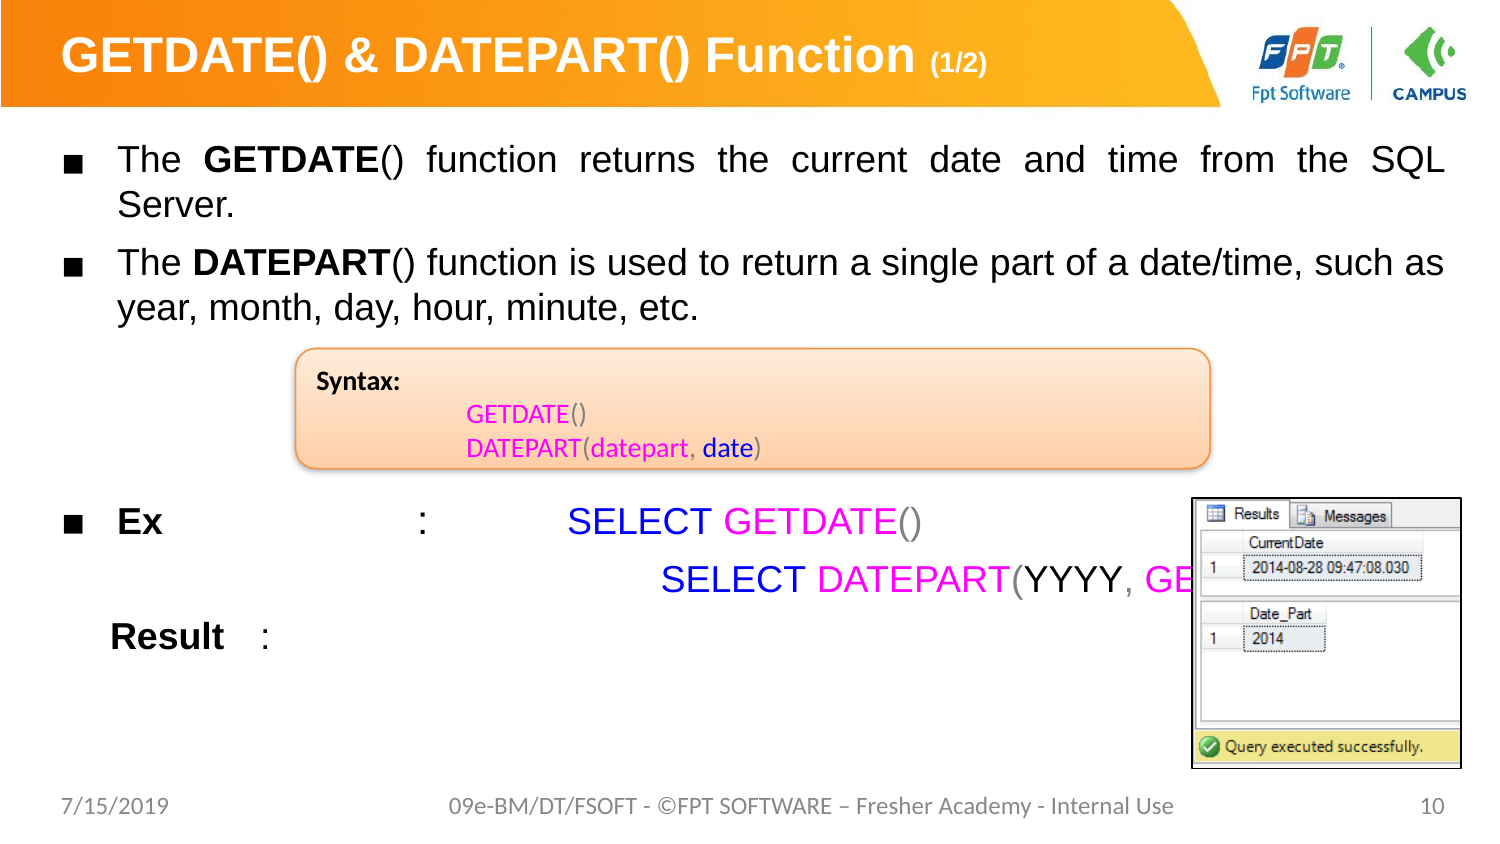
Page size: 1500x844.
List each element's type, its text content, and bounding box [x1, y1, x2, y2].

footer 09e-BM/DT/FSOFT - ©FPT SOFTWARE – Fresher Academy - Internal Use [289, 782, 1335, 827]
list The GETDATE() function returns the current date and time from the SQL Server. The DATEPART() function is used to return a single part of a date/time, such as year, month, day, hour, minute, etc. Ex : SELECT GETDATE() SELECT DATEPART(YYYY, GETDATE()) Result : [45, 127, 1461, 754]
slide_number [45, 782, 270, 827]
slide_number ‹#› [1350, 782, 1461, 827]
text_box Syntax: GETDATE() DATEPART(datepart, date) [295, 348, 1211, 469]
picture [1, 0, 1499, 844]
title GETDATE() & DATEPART() Function (1/2) [45, 0, 1176, 106]
